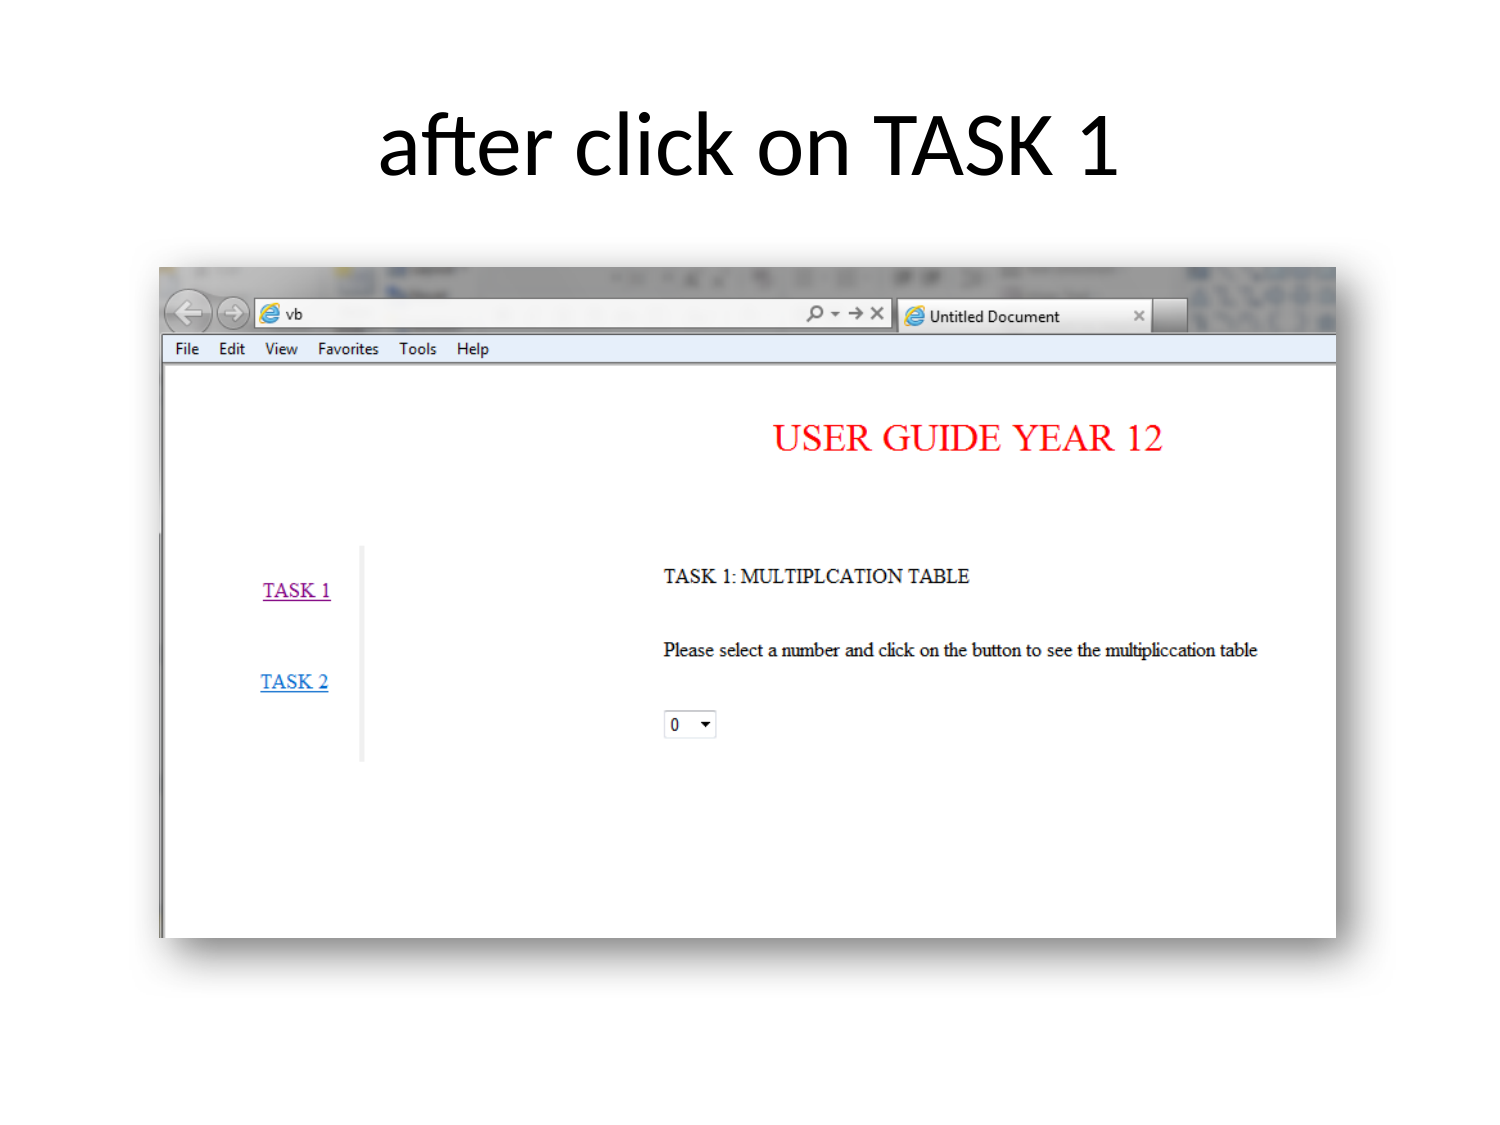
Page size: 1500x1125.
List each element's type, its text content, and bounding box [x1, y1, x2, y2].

picture [159, 266, 1336, 938]
title after click on TASK 1 [75, 45, 1425, 233]
